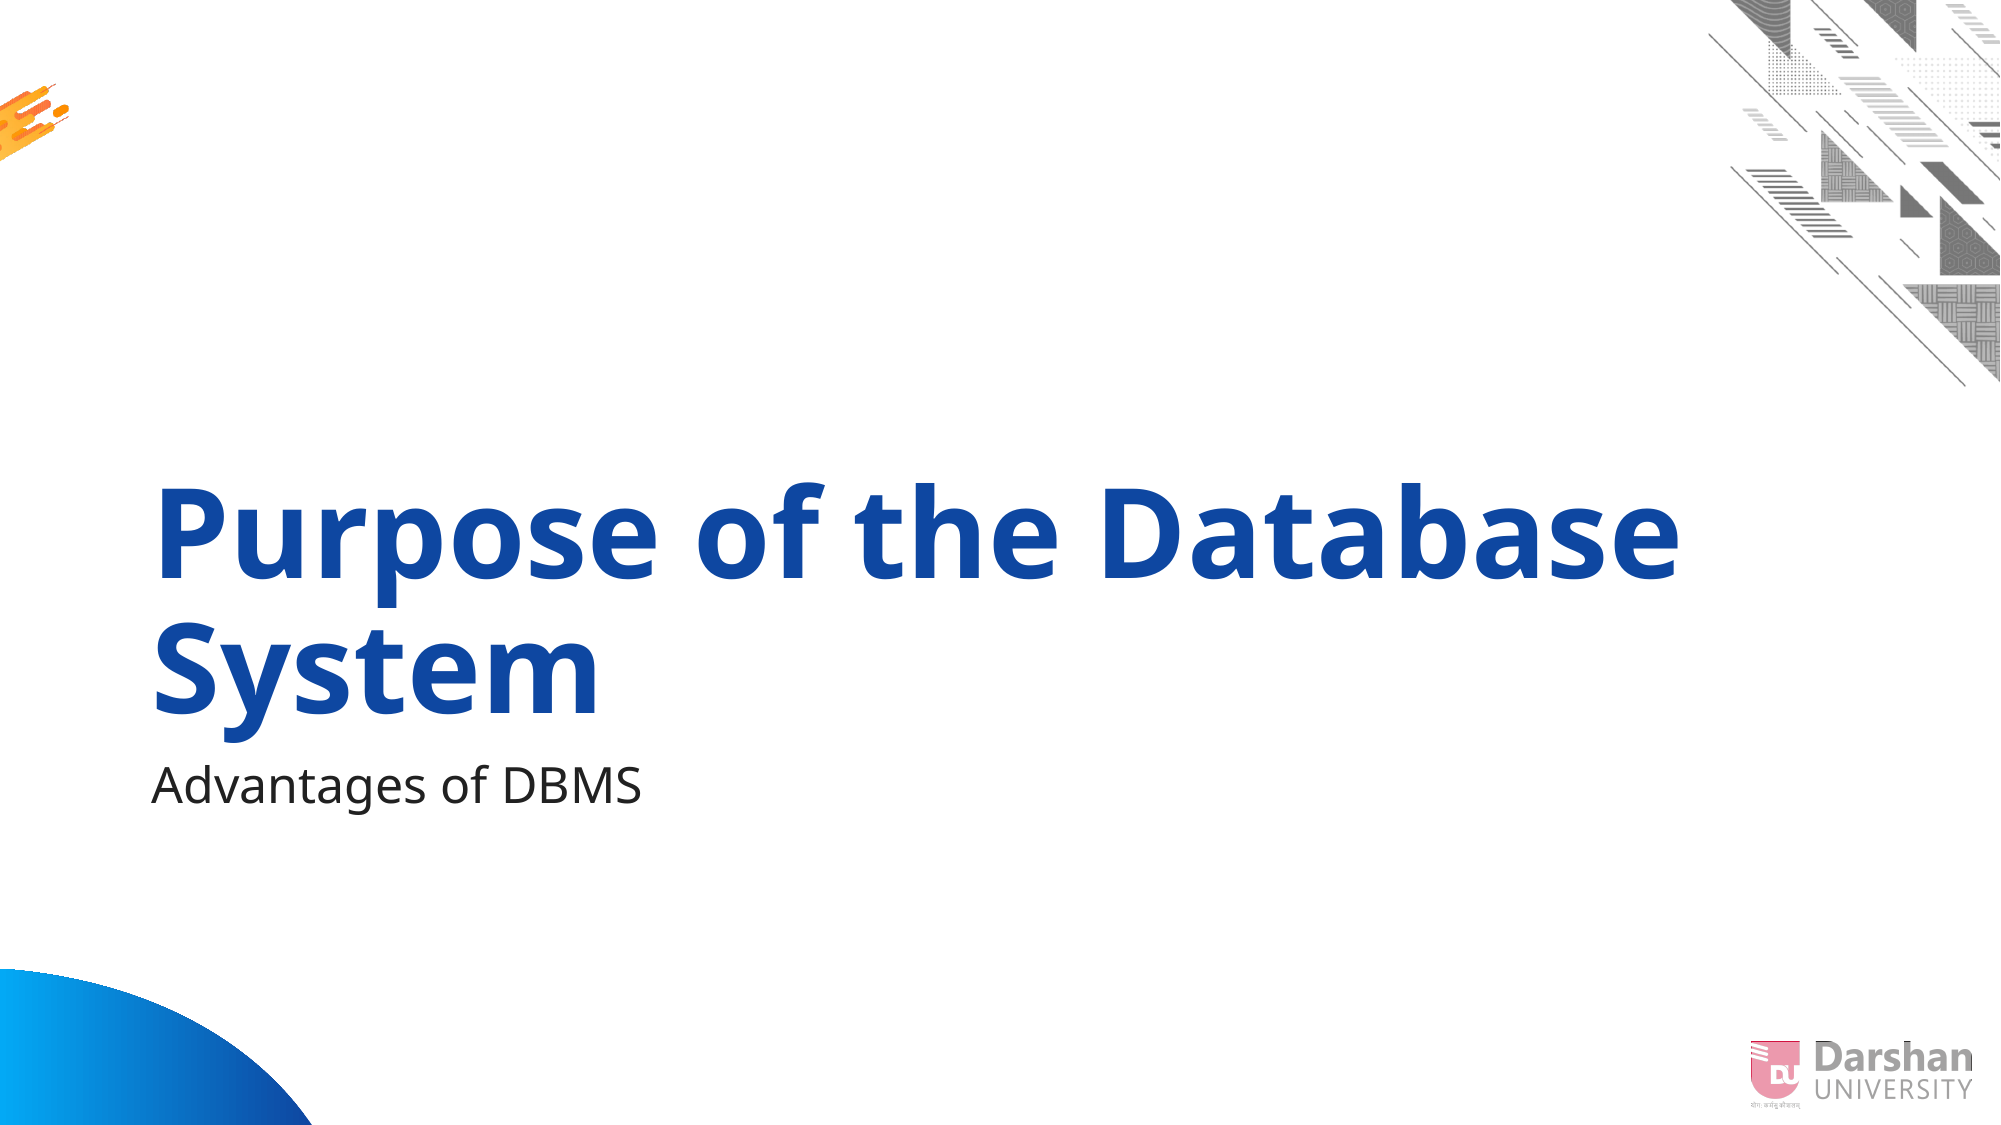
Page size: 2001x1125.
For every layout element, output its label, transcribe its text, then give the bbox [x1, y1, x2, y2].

table_header City [1751, 1041, 1972, 1109]
picture [0, 65, 90, 193]
list Advantages of DBMS [136, 752, 1862, 999]
title Purpose of the Database System [136, 280, 1862, 749]
